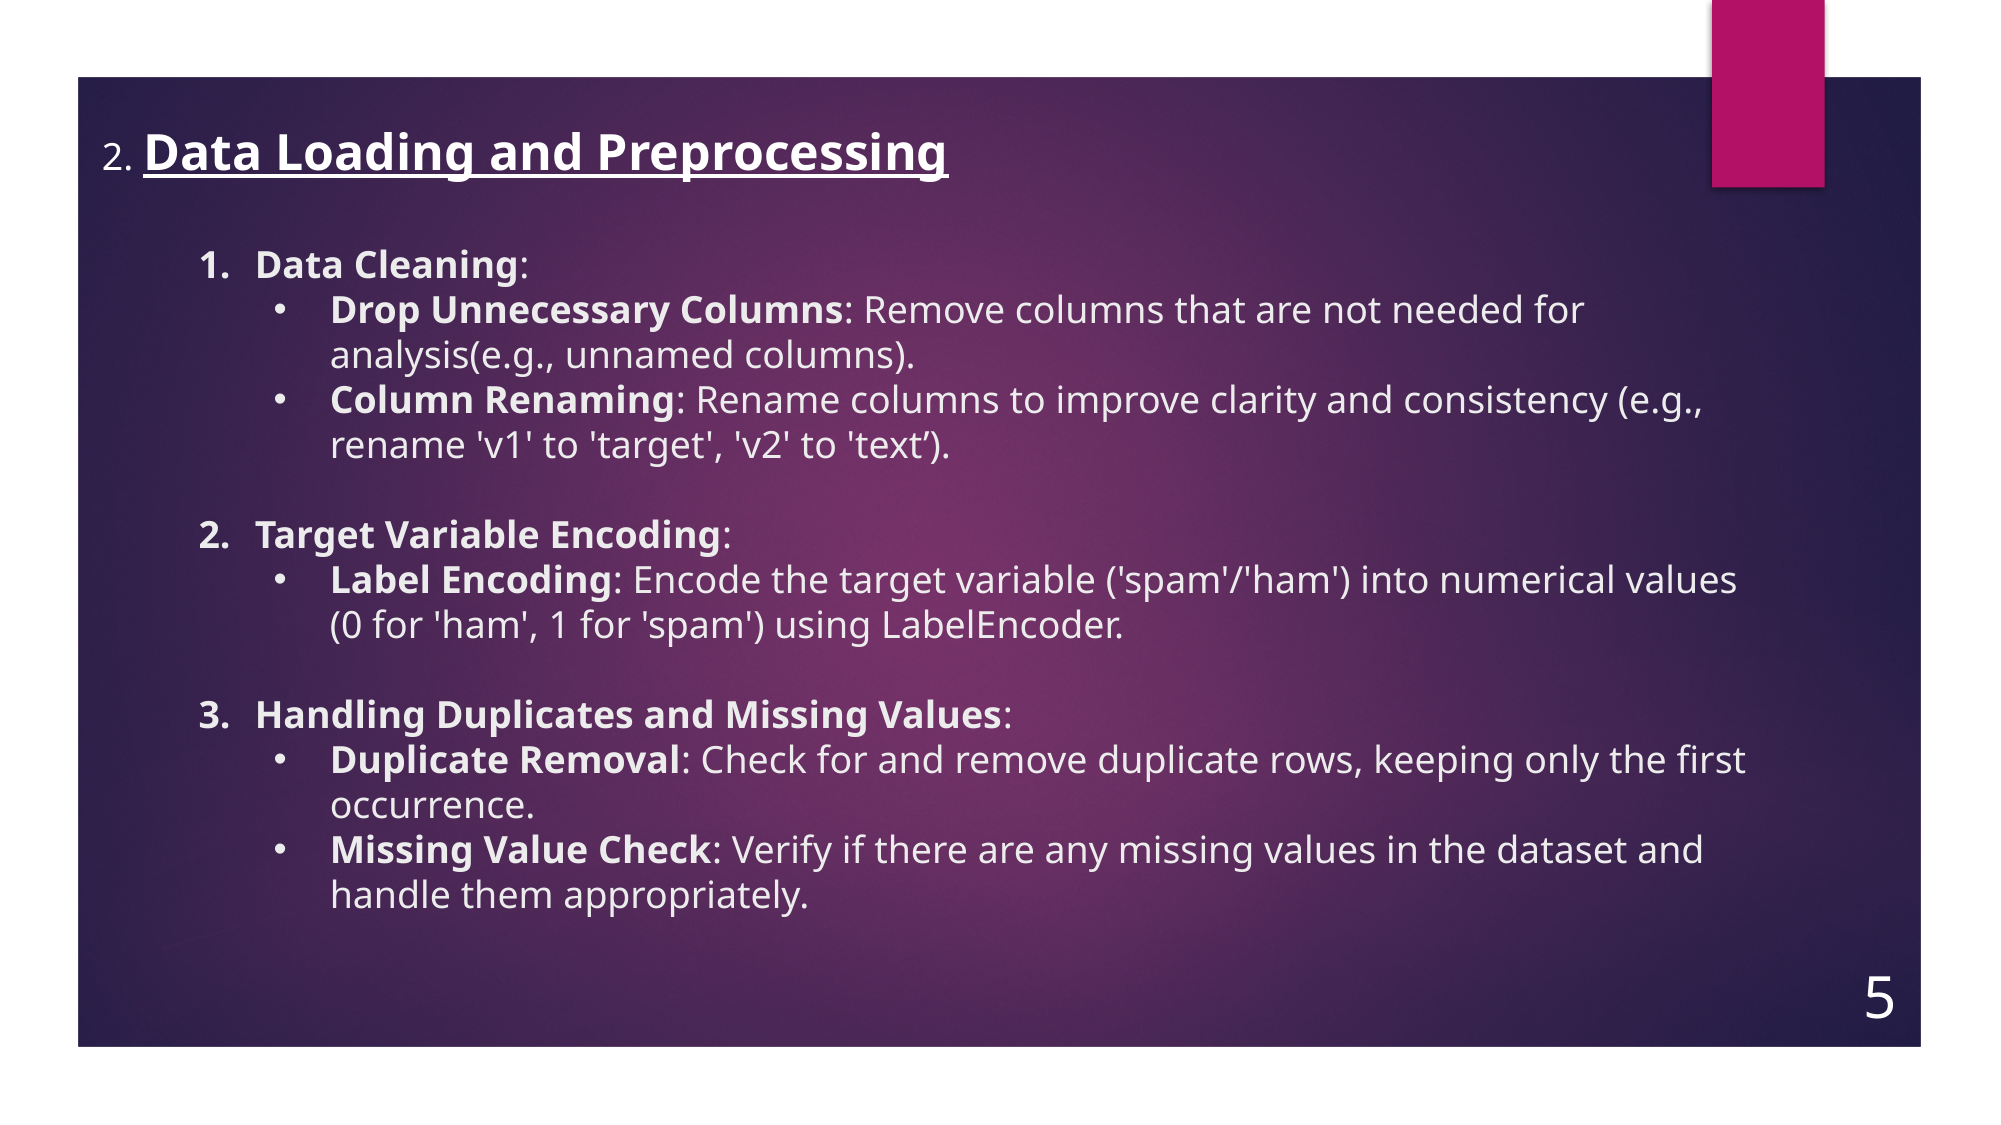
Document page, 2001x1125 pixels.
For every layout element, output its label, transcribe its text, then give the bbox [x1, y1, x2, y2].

text_box 2. Data Loading and Preprocessing [87, 112, 964, 233]
text_box Data Cleaning: Drop Unnecessary Columns: Remove columns that are not needed for analysis(e.g., unnamed columns). Column Renaming: Rename columns to improve clarity and consistency (e.g., rename 'v1' to 'target', 'v2' to 'text’). Target Variable Encoding: Label Encoding: Encode the target variable ('spam'/'ham') into numerical values (0 for 'ham', 1 for 'spam') using LabelEncoder. Handling Duplicates and Missing Values: Duplicate Removal: Check for and remove duplicate rows, keeping only the first occurrence. Missing Value Check: Verify if there are any missing values in the dataset and handle them appropriately. [183, 234, 1791, 924]
slide_number 5 [1811, 921, 1949, 1047]
